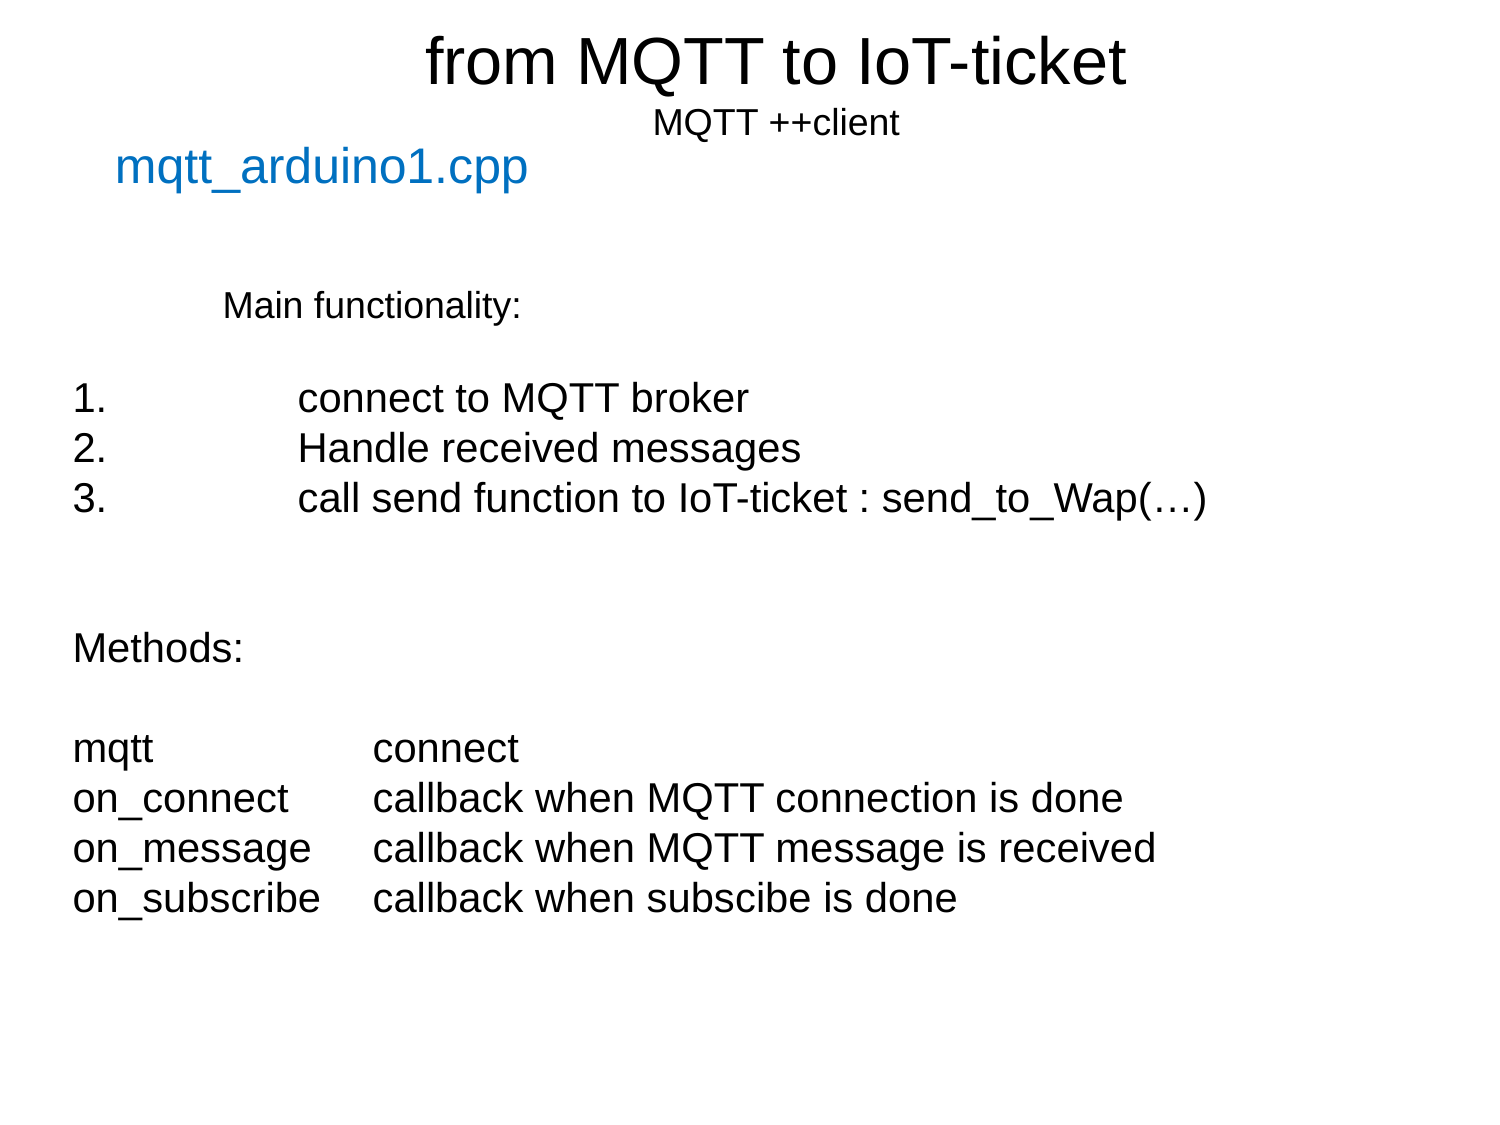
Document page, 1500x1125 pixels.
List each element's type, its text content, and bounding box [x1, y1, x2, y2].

text_box mqtt_arduino1.cpp [100, 149, 715, 260]
text_box from MQTT to IoT-ticket MQTT ++client [95, 10, 1457, 149]
text_box Main functionality: connect to MQTT broker Handle received messages call send function to IoT-ticket : send_to_Wap(…) Methods: mqtt connect on_connect callback when MQTT connection is done on_message callback when MQTT message is received on_subscribe callback when subscibe is done [57, 273, 1282, 929]
